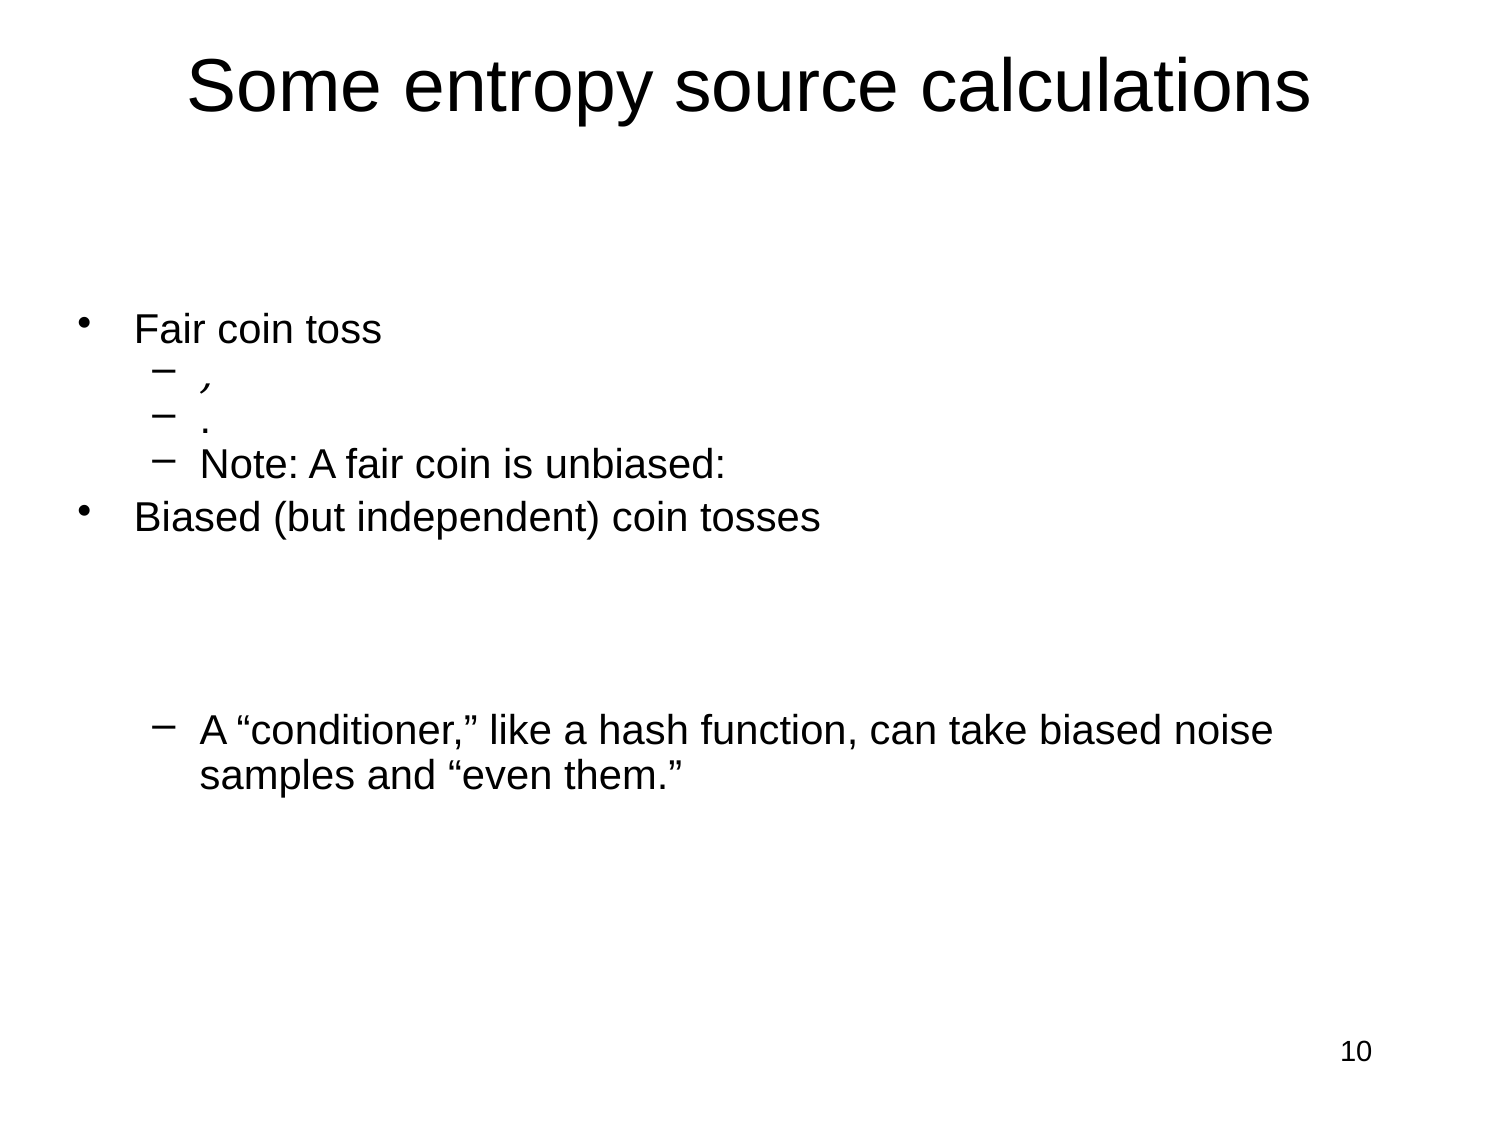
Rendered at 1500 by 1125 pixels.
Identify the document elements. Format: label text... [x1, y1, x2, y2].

slide_number 10 [1074, 1024, 1388, 1101]
title Some entropy source calculations [112, 12, 1388, 151]
